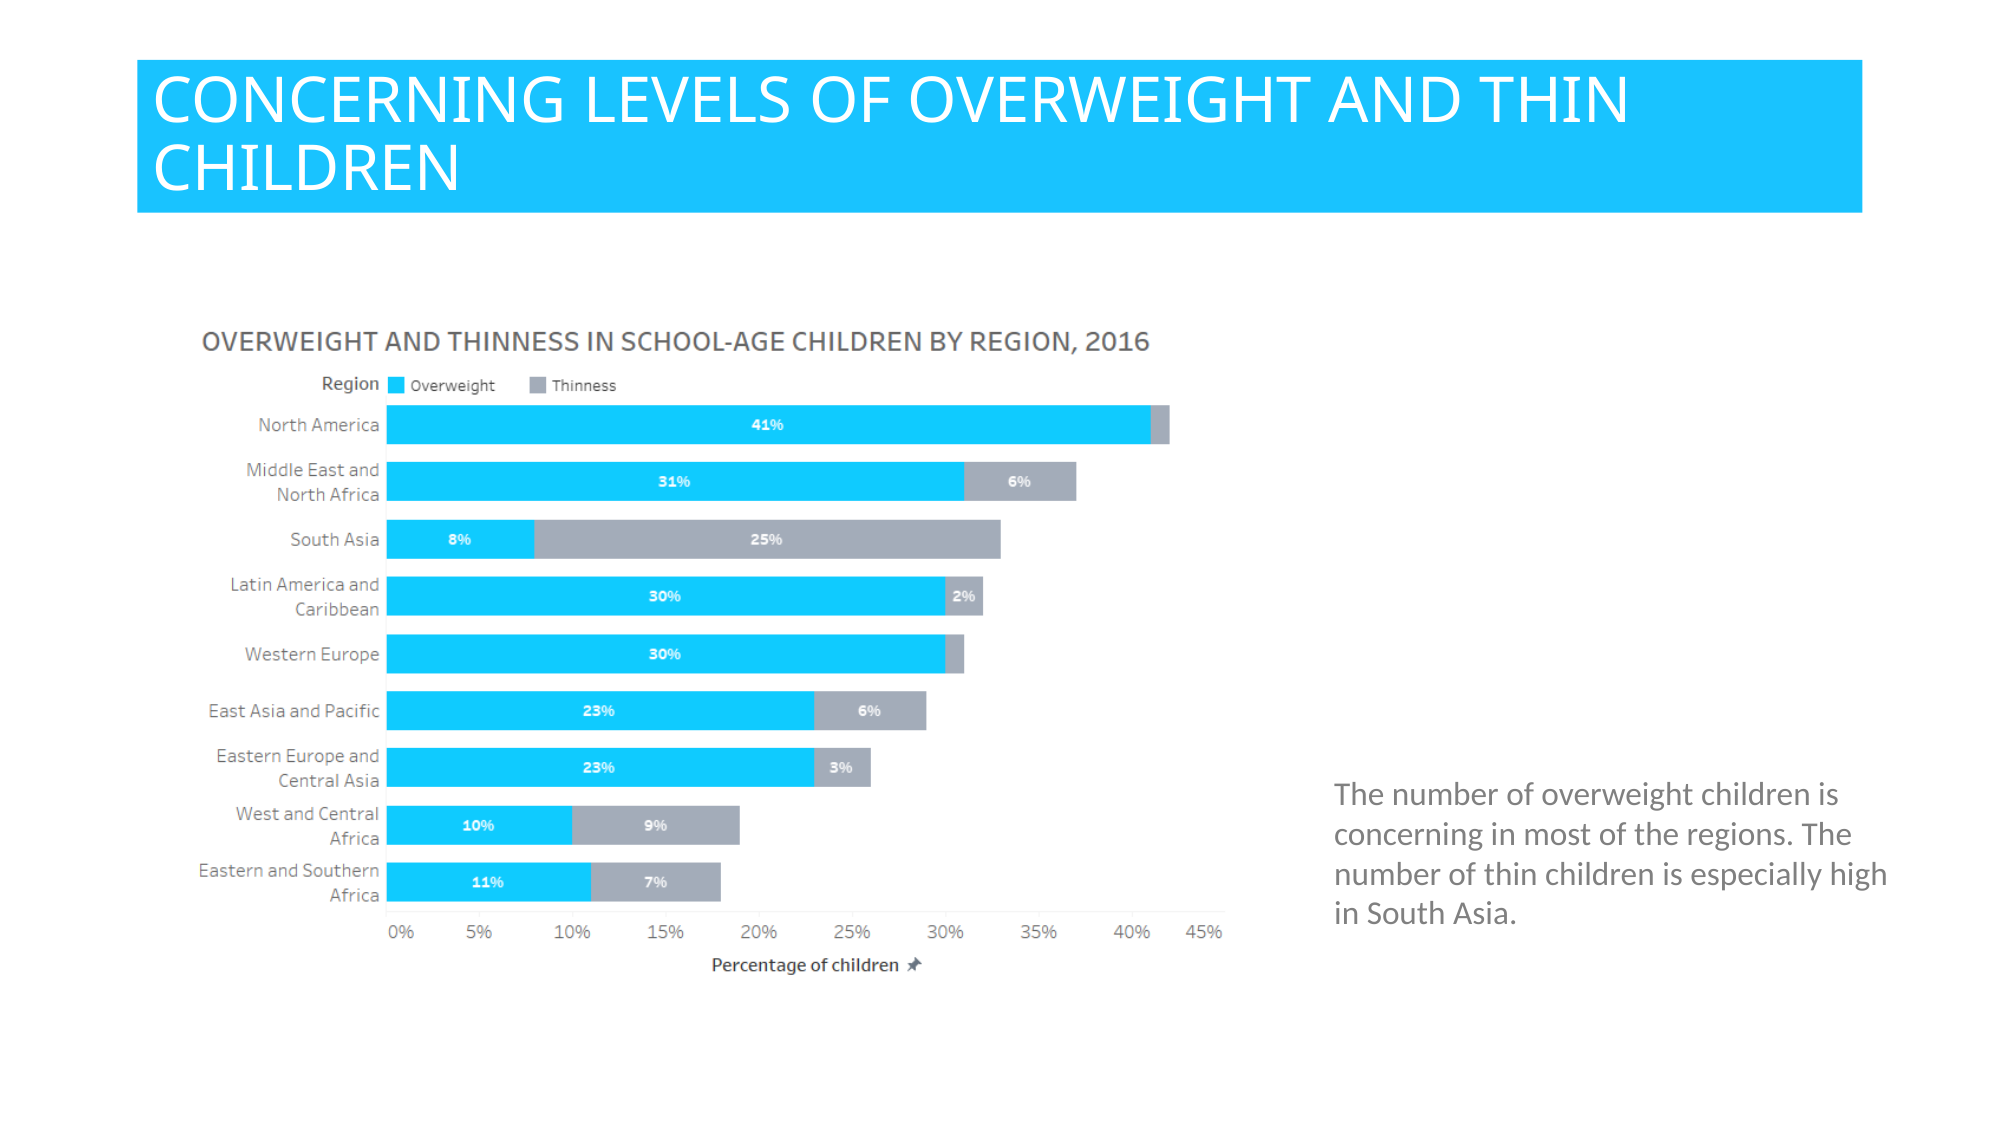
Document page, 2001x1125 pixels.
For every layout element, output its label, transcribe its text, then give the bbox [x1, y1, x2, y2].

text_box The number of overweight children is concerning in most of the regions. The number of thin children is especially high in South Asia. [1319, 764, 1931, 939]
title CONCERNING LEVELS OF OVERWEIGHT AND THIN CHILDREN [137, 59, 1863, 213]
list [166, 293, 1263, 1008]
